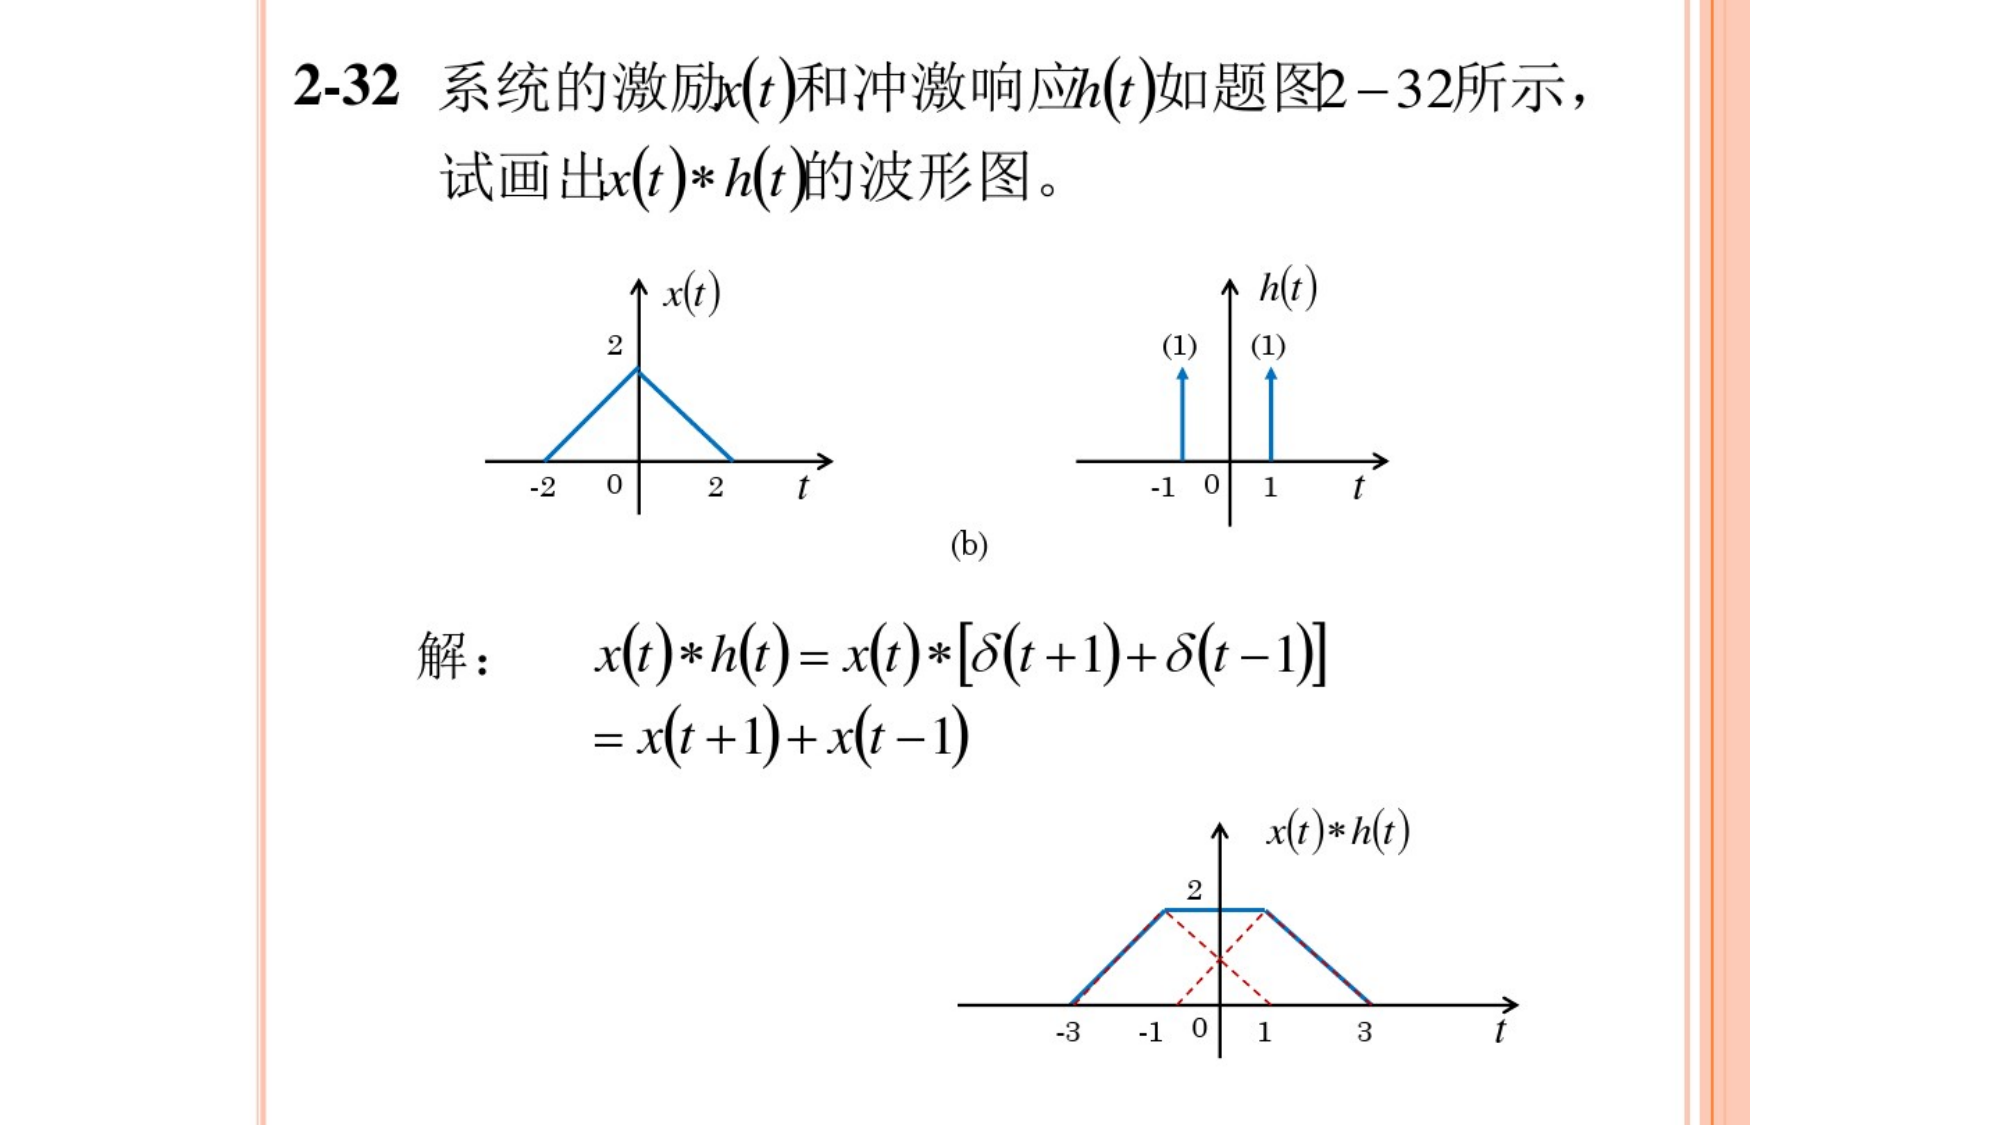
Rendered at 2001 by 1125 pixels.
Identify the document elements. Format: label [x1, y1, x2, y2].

picture [249, 0, 1750, 1125]
